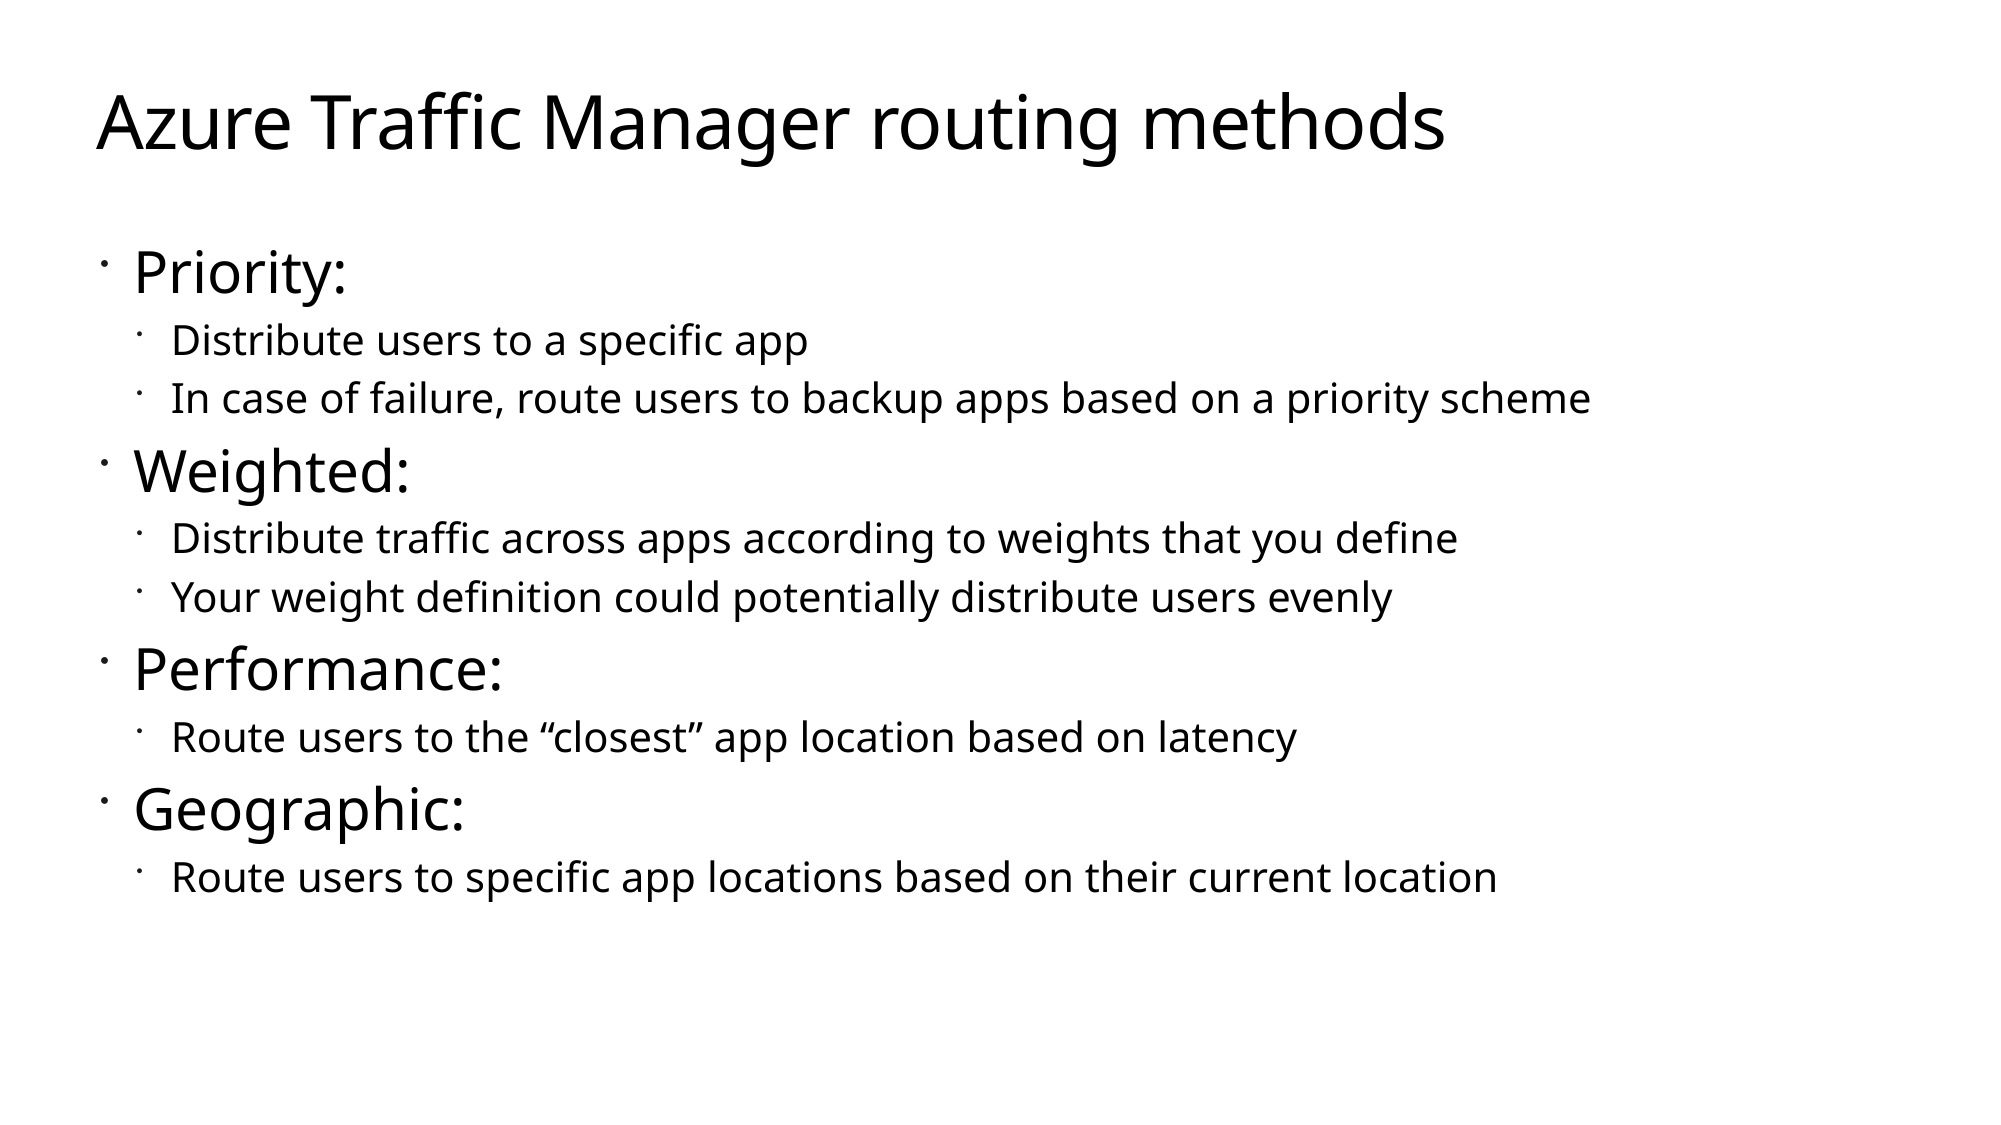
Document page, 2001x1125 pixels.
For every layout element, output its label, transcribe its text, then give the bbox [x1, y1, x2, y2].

list Priority: Distribute users to a specific app In case of failure, route users to backup apps based on a priority scheme Weighted: Distribute traffic across apps according to weights that you define Your weight definition could potentially distribute users evenly Performance: Route users to the “closest” app location based on latency Geographic: Route users to specific app locations based on their current location [95, 235, 1904, 925]
title Azure Traffic Manager routing methods [96, 75, 1904, 166]
